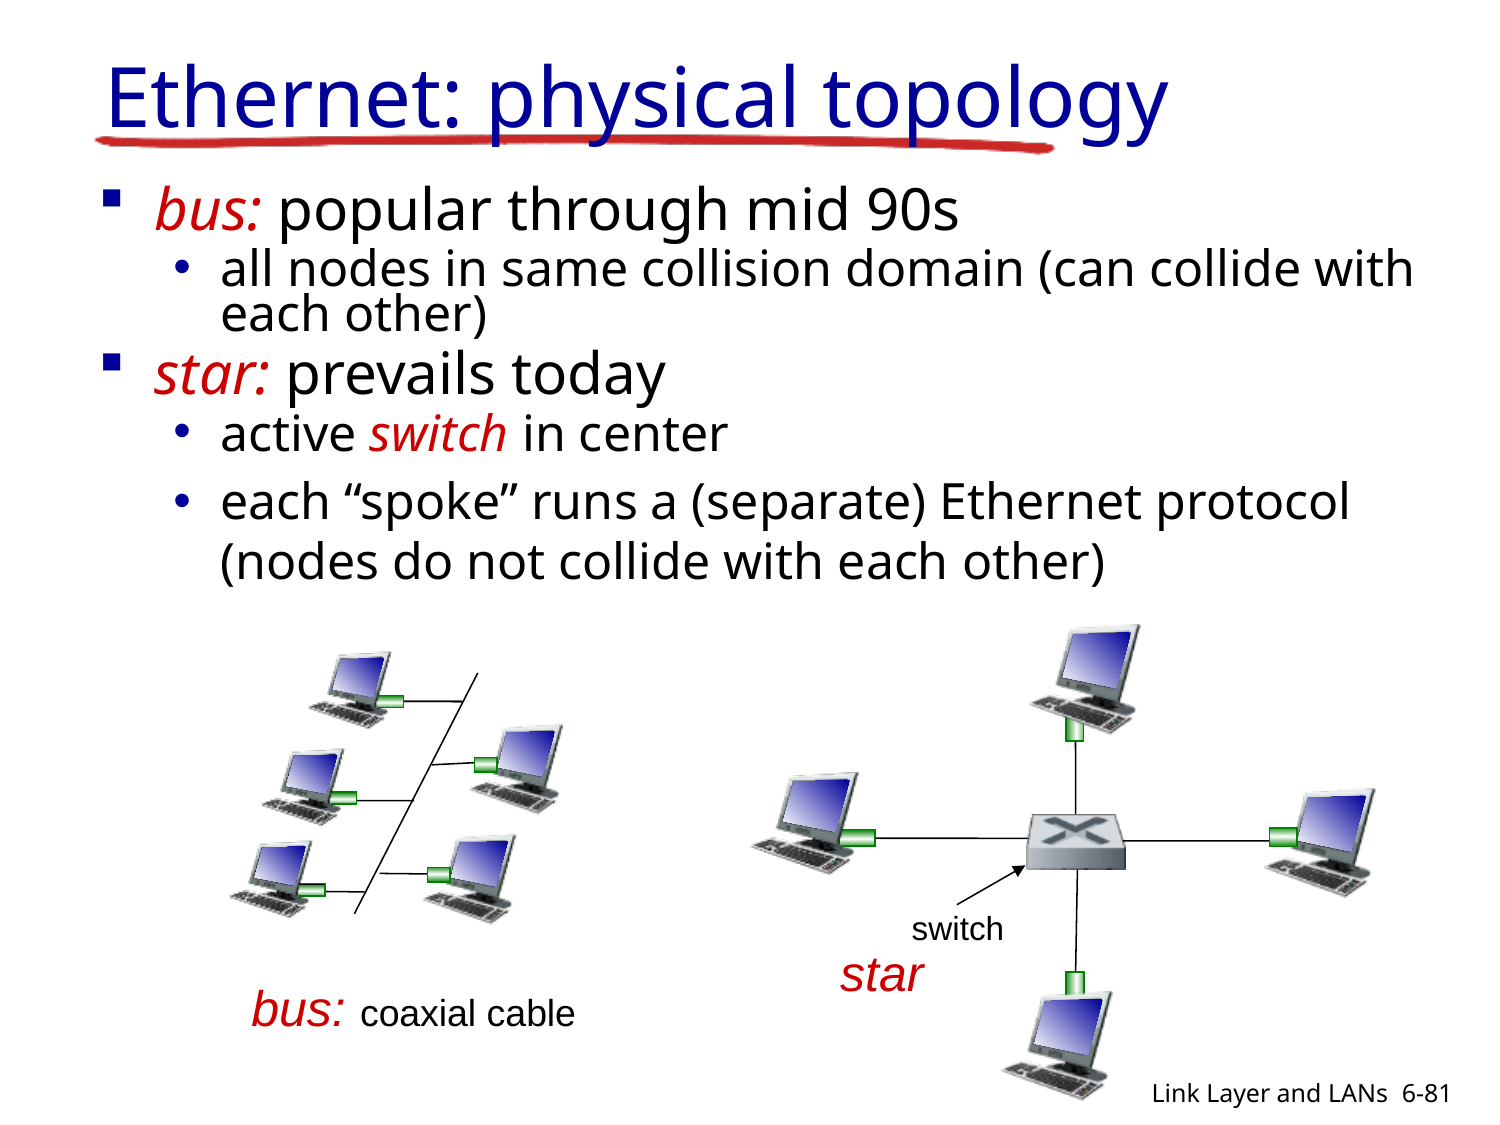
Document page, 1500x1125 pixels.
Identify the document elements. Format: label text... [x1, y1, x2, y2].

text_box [1003, 620, 1144, 743]
text_box bus: coaxial cable [236, 969, 591, 1044]
title Ethernet: physical topology [89, 0, 1365, 181]
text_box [209, 837, 326, 924]
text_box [448, 721, 566, 821]
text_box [401, 831, 519, 931]
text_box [241, 746, 357, 832]
text_box [956, 865, 1021, 905]
footer Link Layer and LANs [1120, 1069, 1404, 1110]
picture [90, 130, 1066, 160]
picture [1025, 813, 1126, 871]
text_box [724, 768, 876, 883]
list bus: popular through mid 90s all nodes in same collision domain (can collide with each other) star: prevails today active switch in center each “spoke” runs a (separate) Ethernet protocol (nodes do not collide with each other) [83, 181, 1445, 583]
text_box star [825, 933, 939, 1009]
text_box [974, 971, 1116, 1110]
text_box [1237, 783, 1379, 906]
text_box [288, 649, 404, 736]
slide_number 6-81 [1387, 1069, 1478, 1115]
text_box switch [896, 899, 1020, 955]
